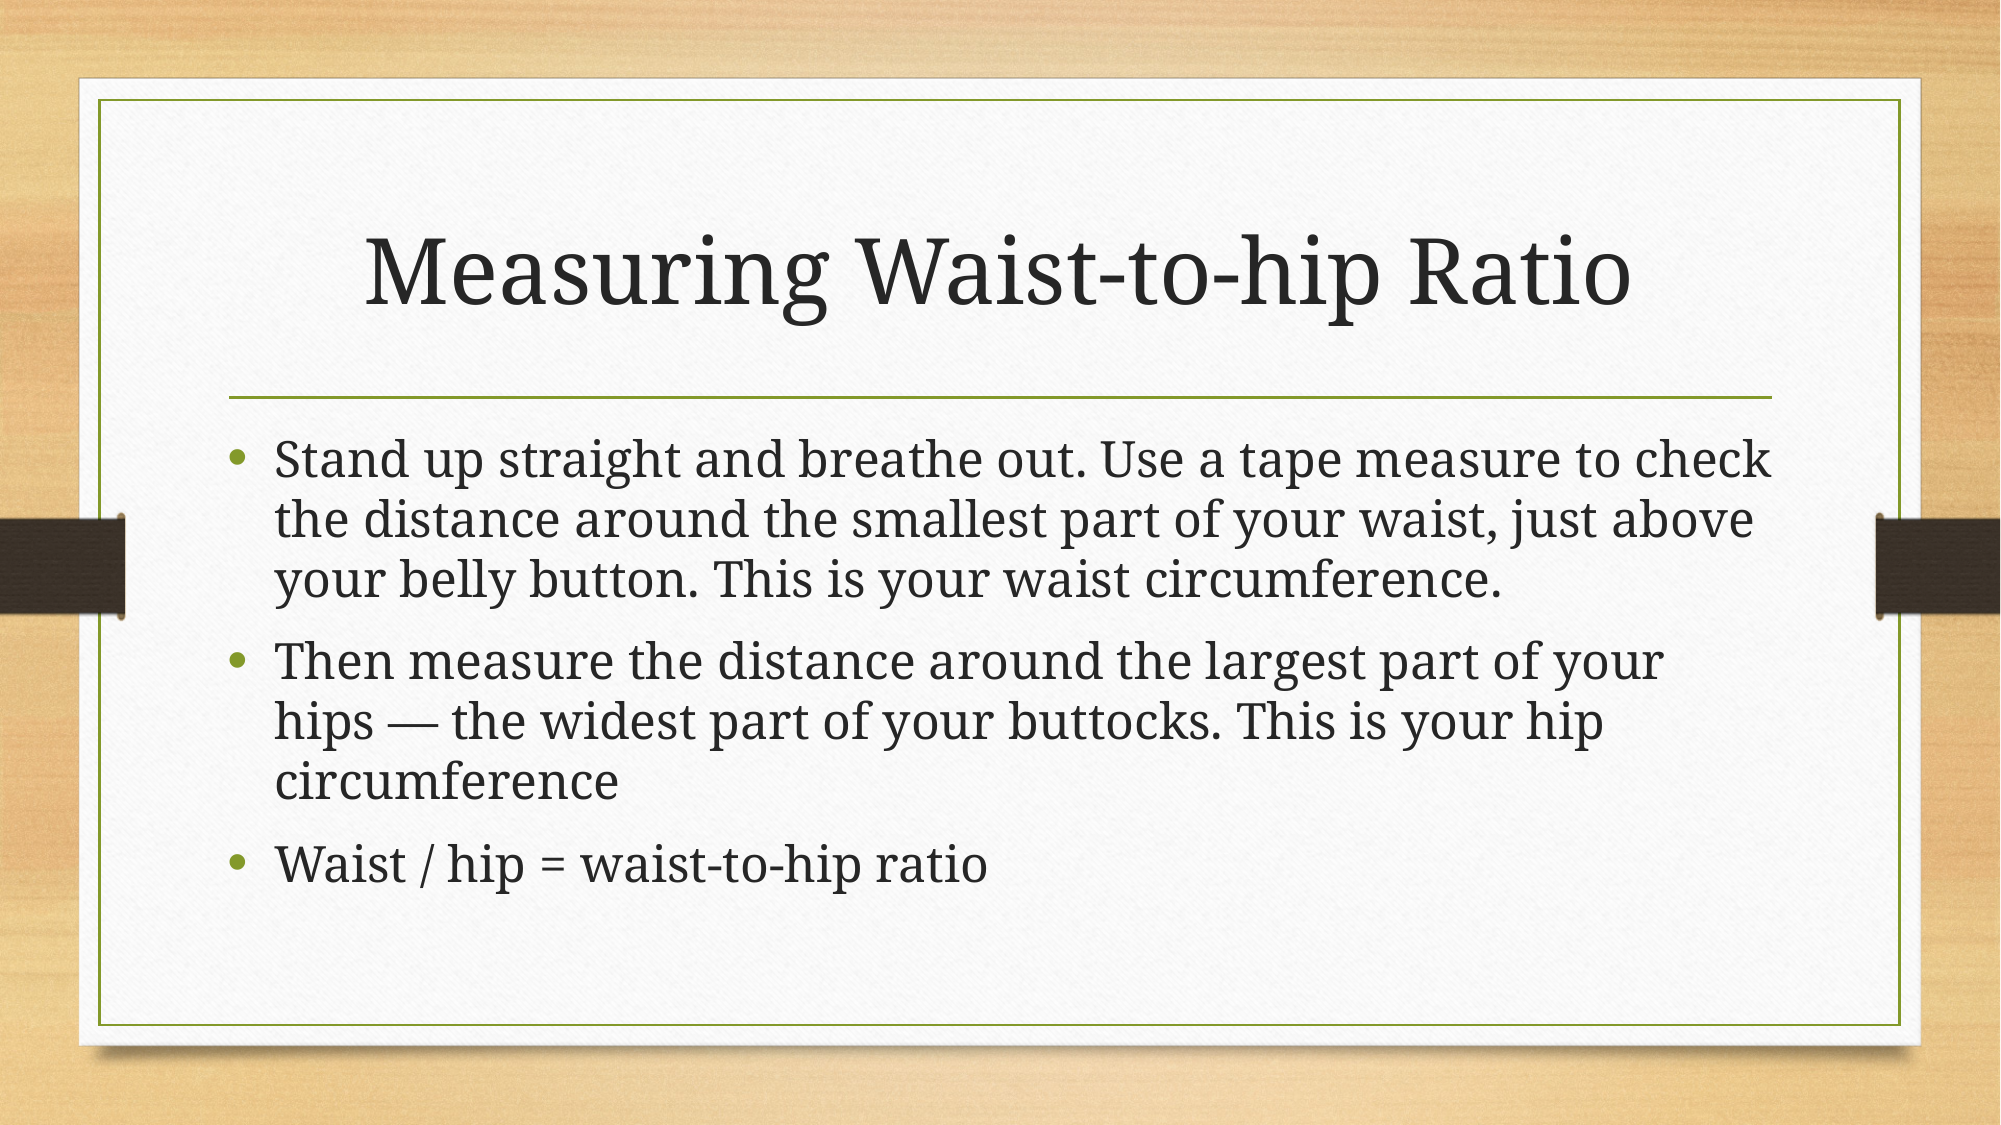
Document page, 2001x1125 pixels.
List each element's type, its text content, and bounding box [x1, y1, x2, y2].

picture [0, 0, 2001, 1125]
list Stand up straight and breathe out. Use a tape measure to check the distance around the smallest part of your waist, just above your belly button. This is your waist circumference. Then measure the distance around the largest part of your hips — the widest part of your buttocks. This is your hip circumference Waist / hip = waist-to-hip ratio [212, 419, 1788, 964]
title Measuring Waist-to-hip Ratio [212, 161, 1788, 375]
